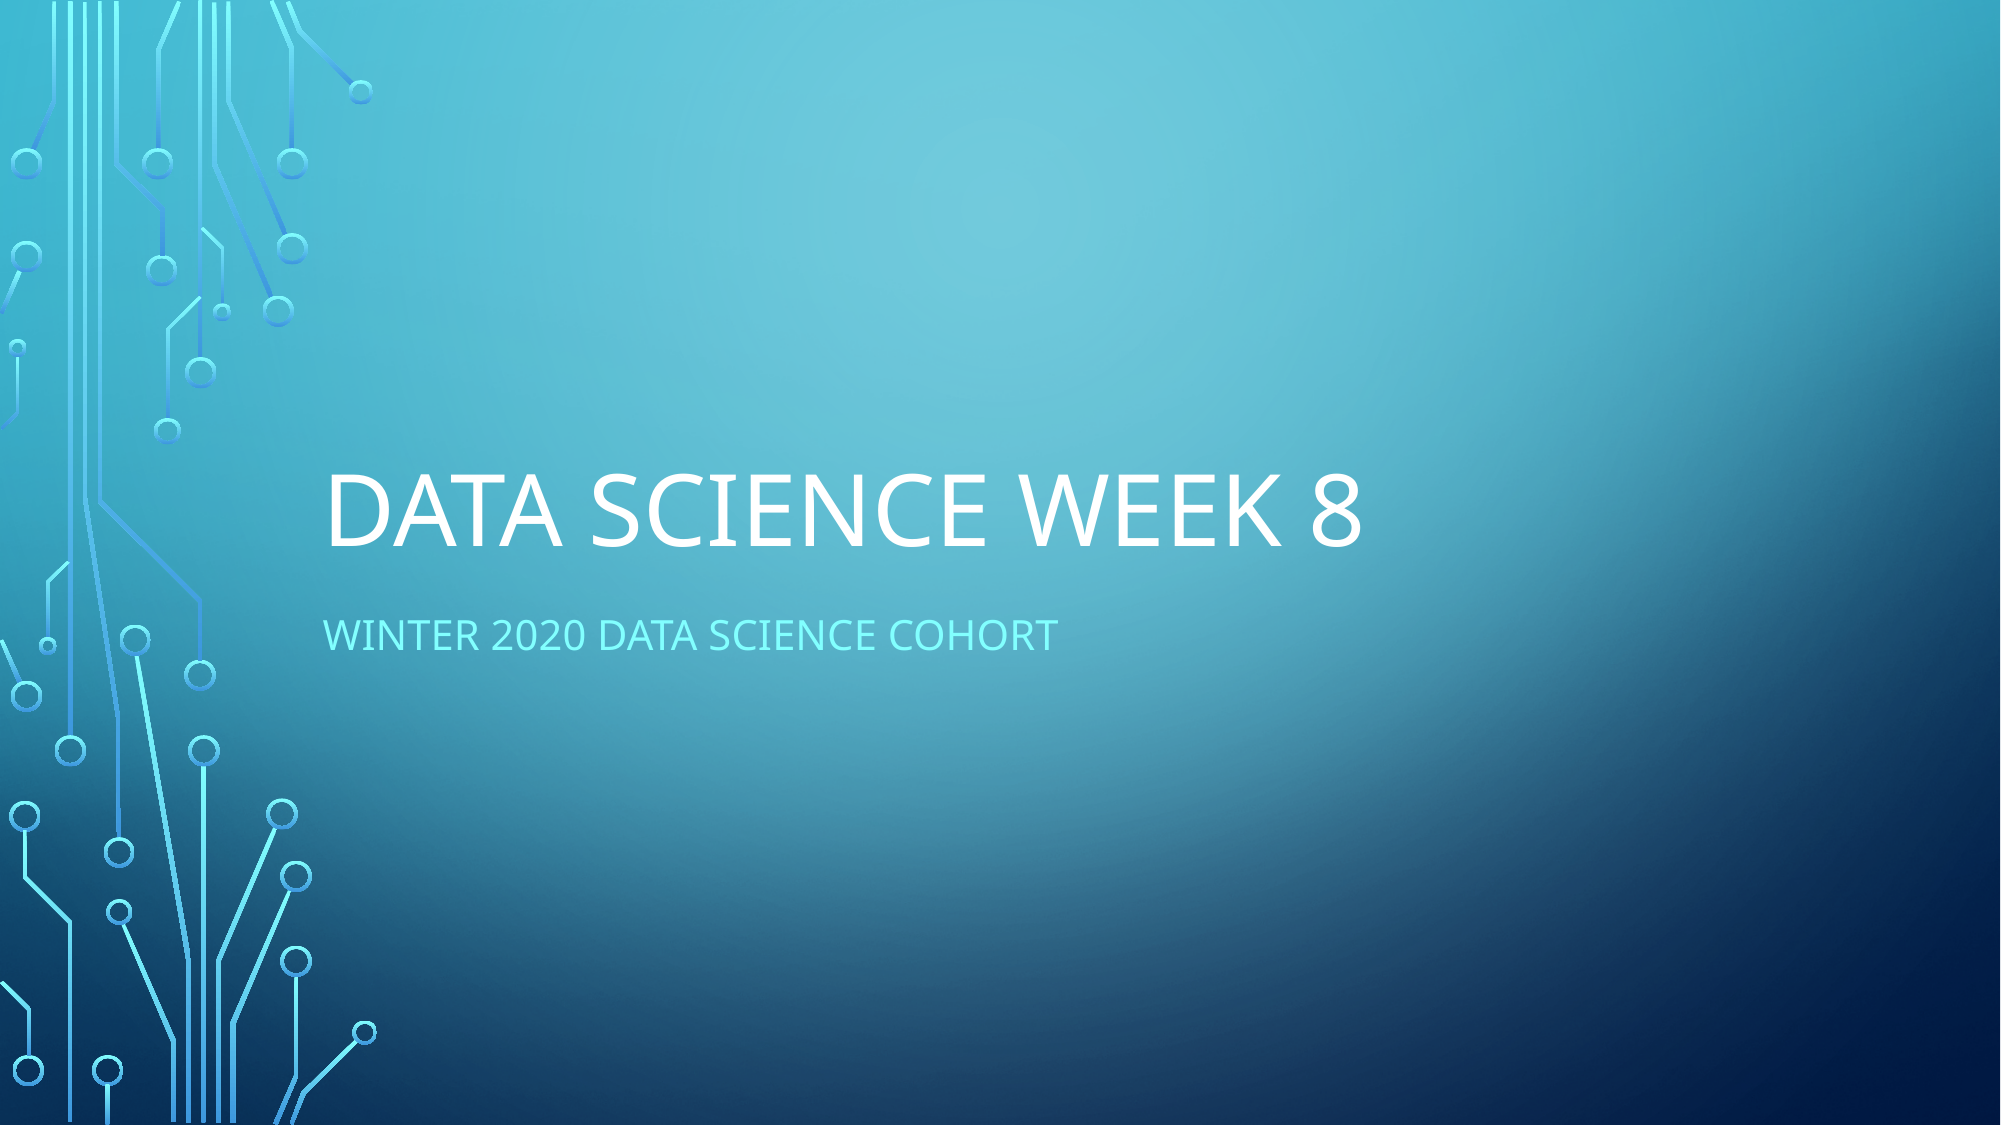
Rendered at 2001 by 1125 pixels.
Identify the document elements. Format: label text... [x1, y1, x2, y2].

subtitle Winter 2020 Data Science Cohort [307, 590, 1750, 863]
title Data science week 8 [307, 184, 1750, 576]
